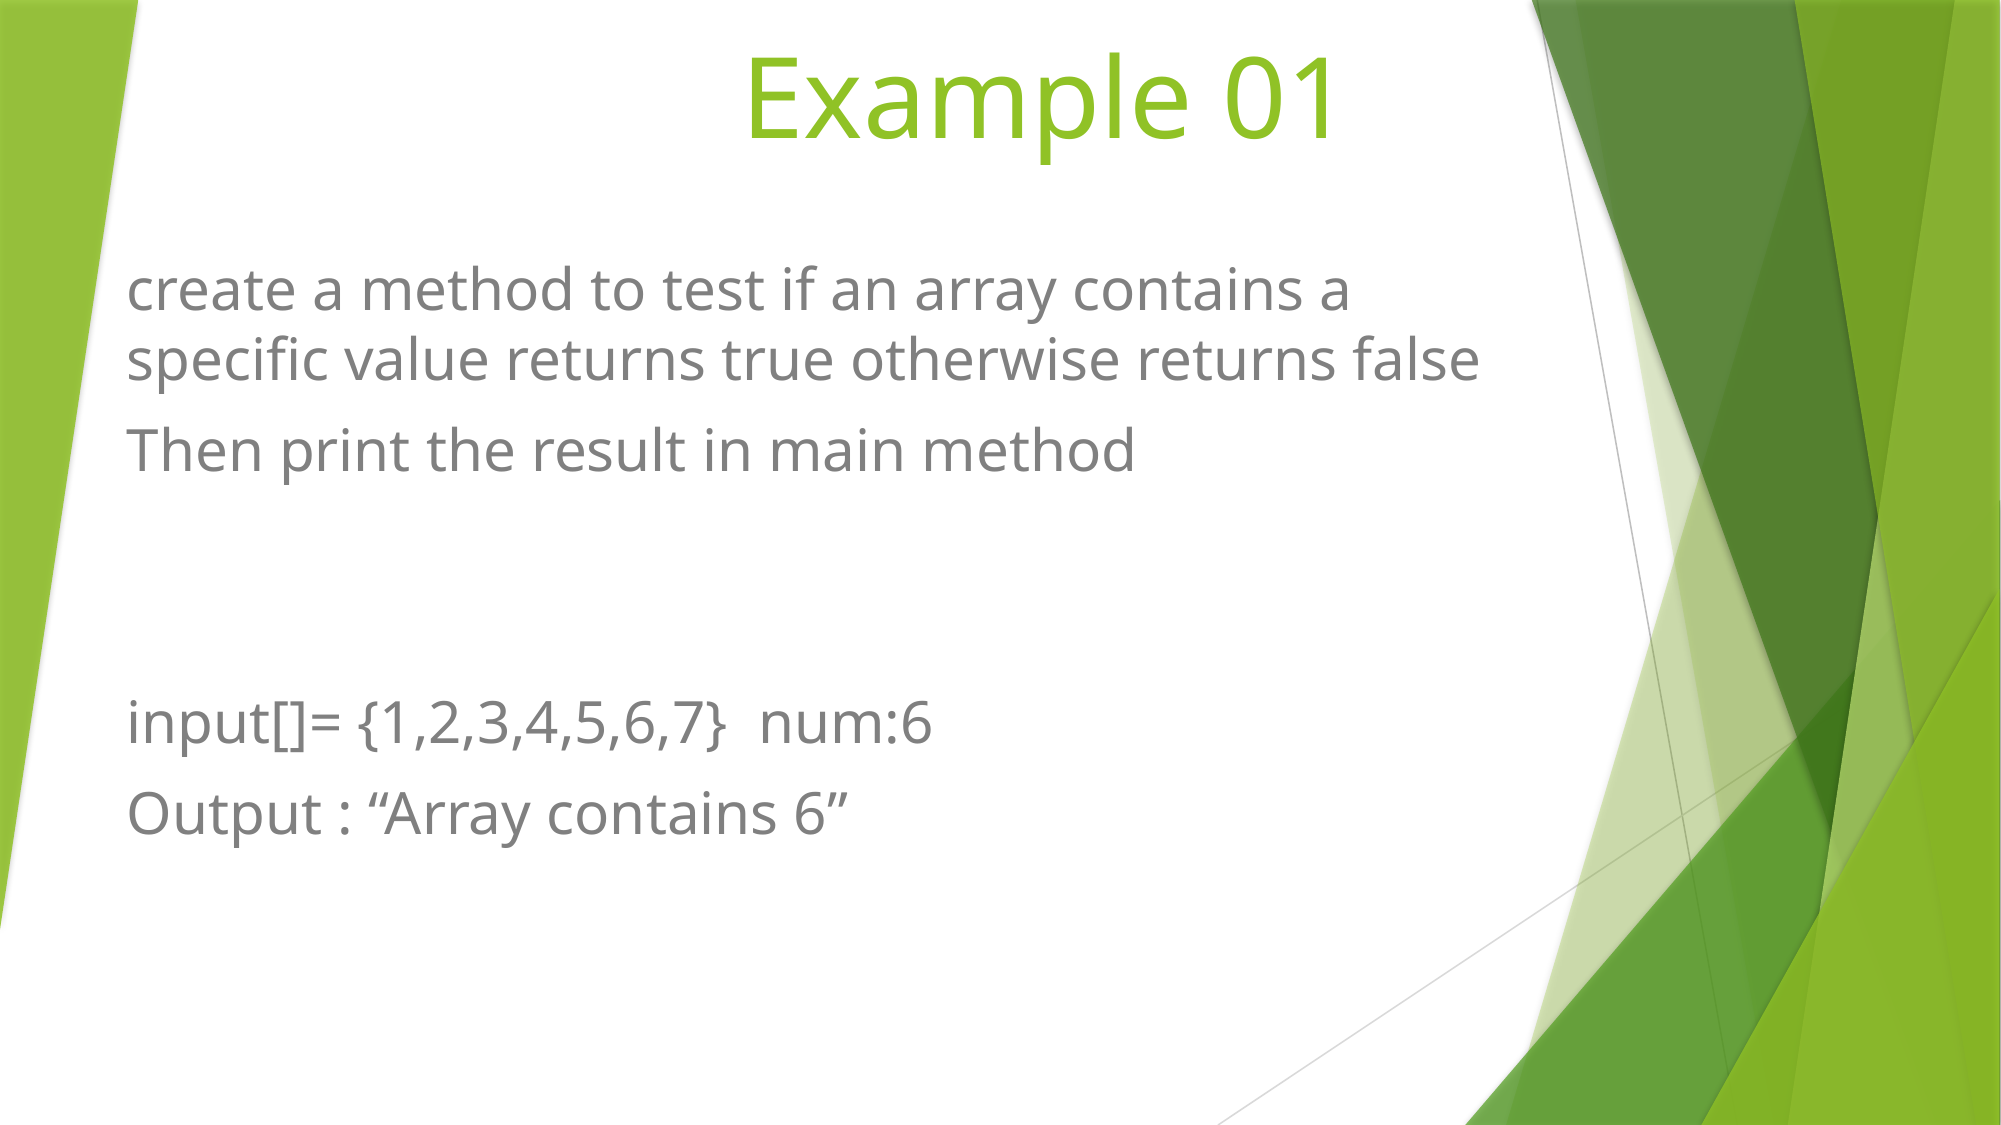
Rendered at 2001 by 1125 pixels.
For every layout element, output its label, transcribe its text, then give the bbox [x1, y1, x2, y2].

subtitle create a method to test if an array contains a specific value returns true otherwise returns false Then print the result in main method input[]= {1,2,3,4,5,6,7} num:6 Output : “Array contains 6” [111, 245, 1557, 1041]
title Example 01 [247, 17, 1846, 169]
